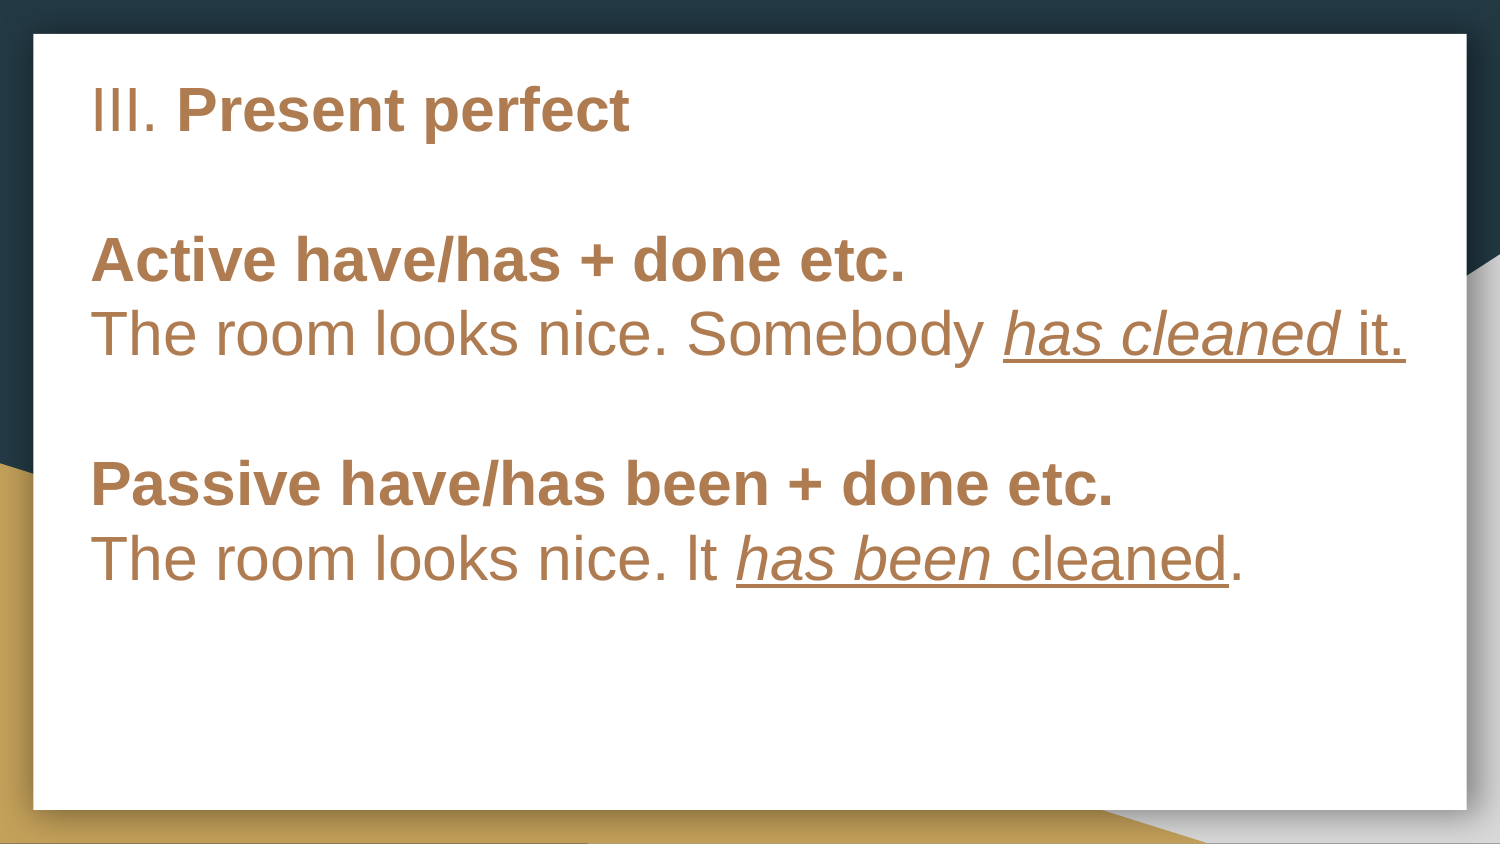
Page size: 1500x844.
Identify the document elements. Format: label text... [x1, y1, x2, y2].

title III. Present perfect Active have/has + done etc. The room looks nice. Somebody has cleaned it. Passive have/has been + done etc. The room looks nice. lt has been cleaned. [75, 53, 1436, 760]
